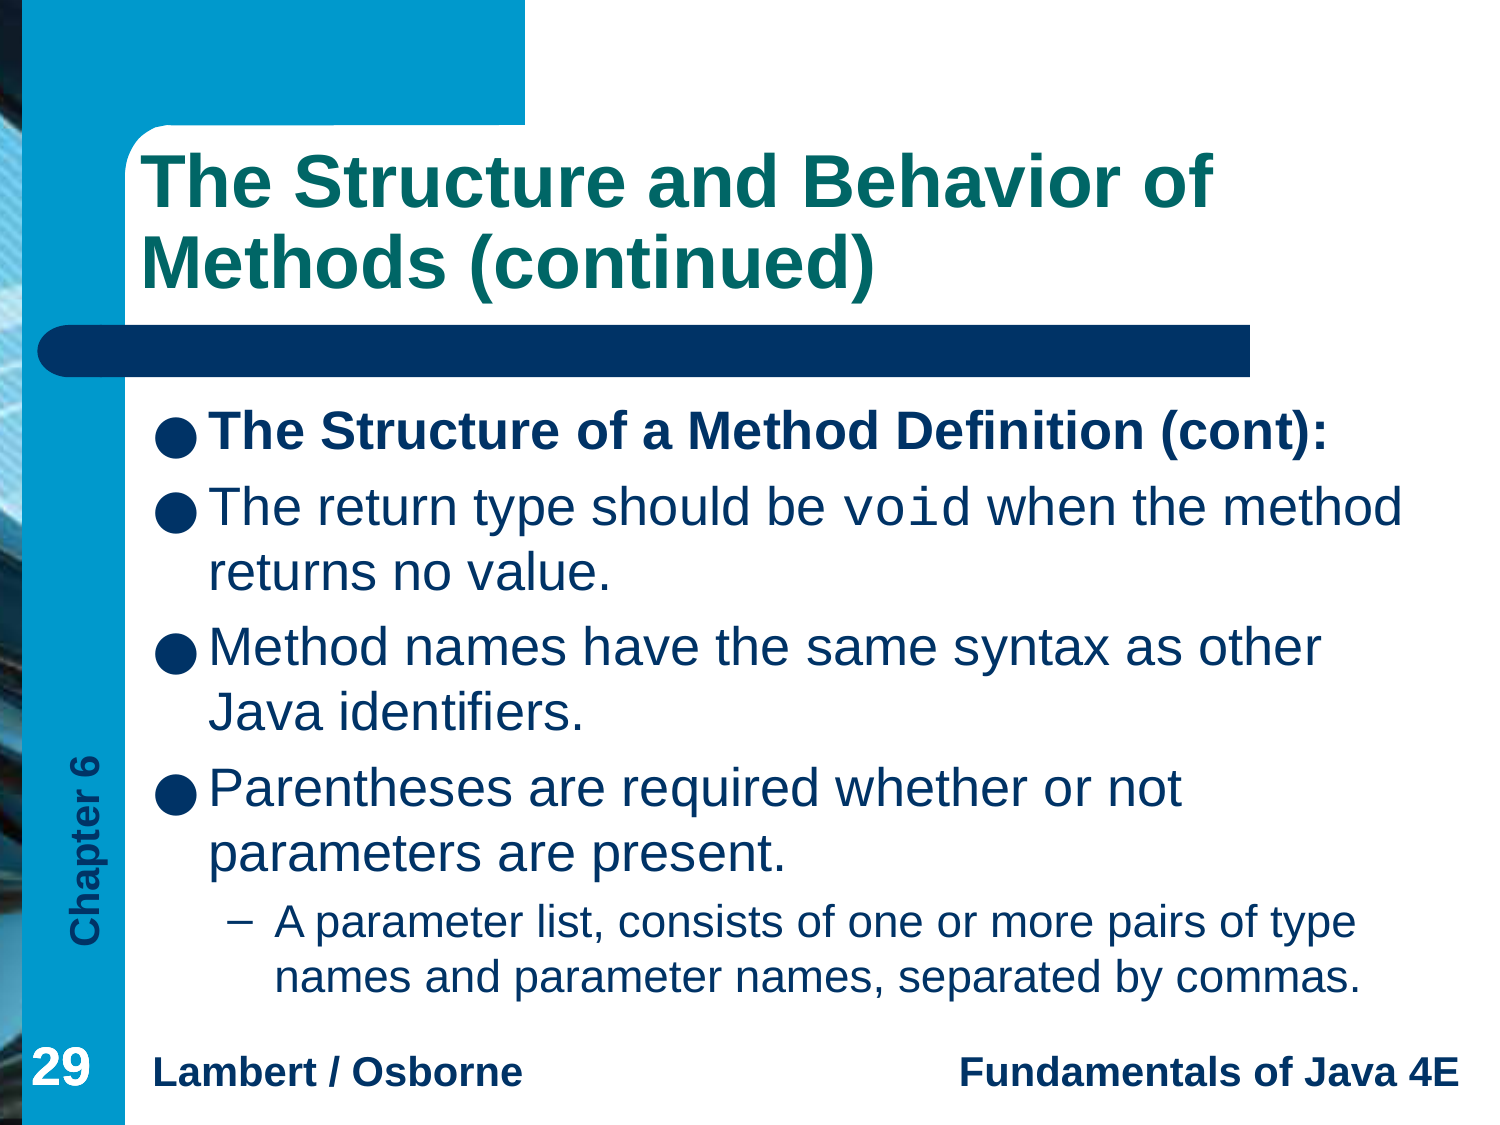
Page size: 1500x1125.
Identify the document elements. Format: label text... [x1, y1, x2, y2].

picture [0, 0, 21, 1125]
text_box ‹#› [13, 1023, 111, 1105]
title The Structure and Behavior of Methods (continued) [125, 125, 1425, 313]
list The Structure of a Method Definition (cont): The return type should be void when the method returns no value. Method names have the same syntax as other Java identifiers. Parentheses are required whether or not parameters are present. A parameter list, consists of one or more pairs of type names and parameter names, separated by commas. [137, 387, 1450, 999]
